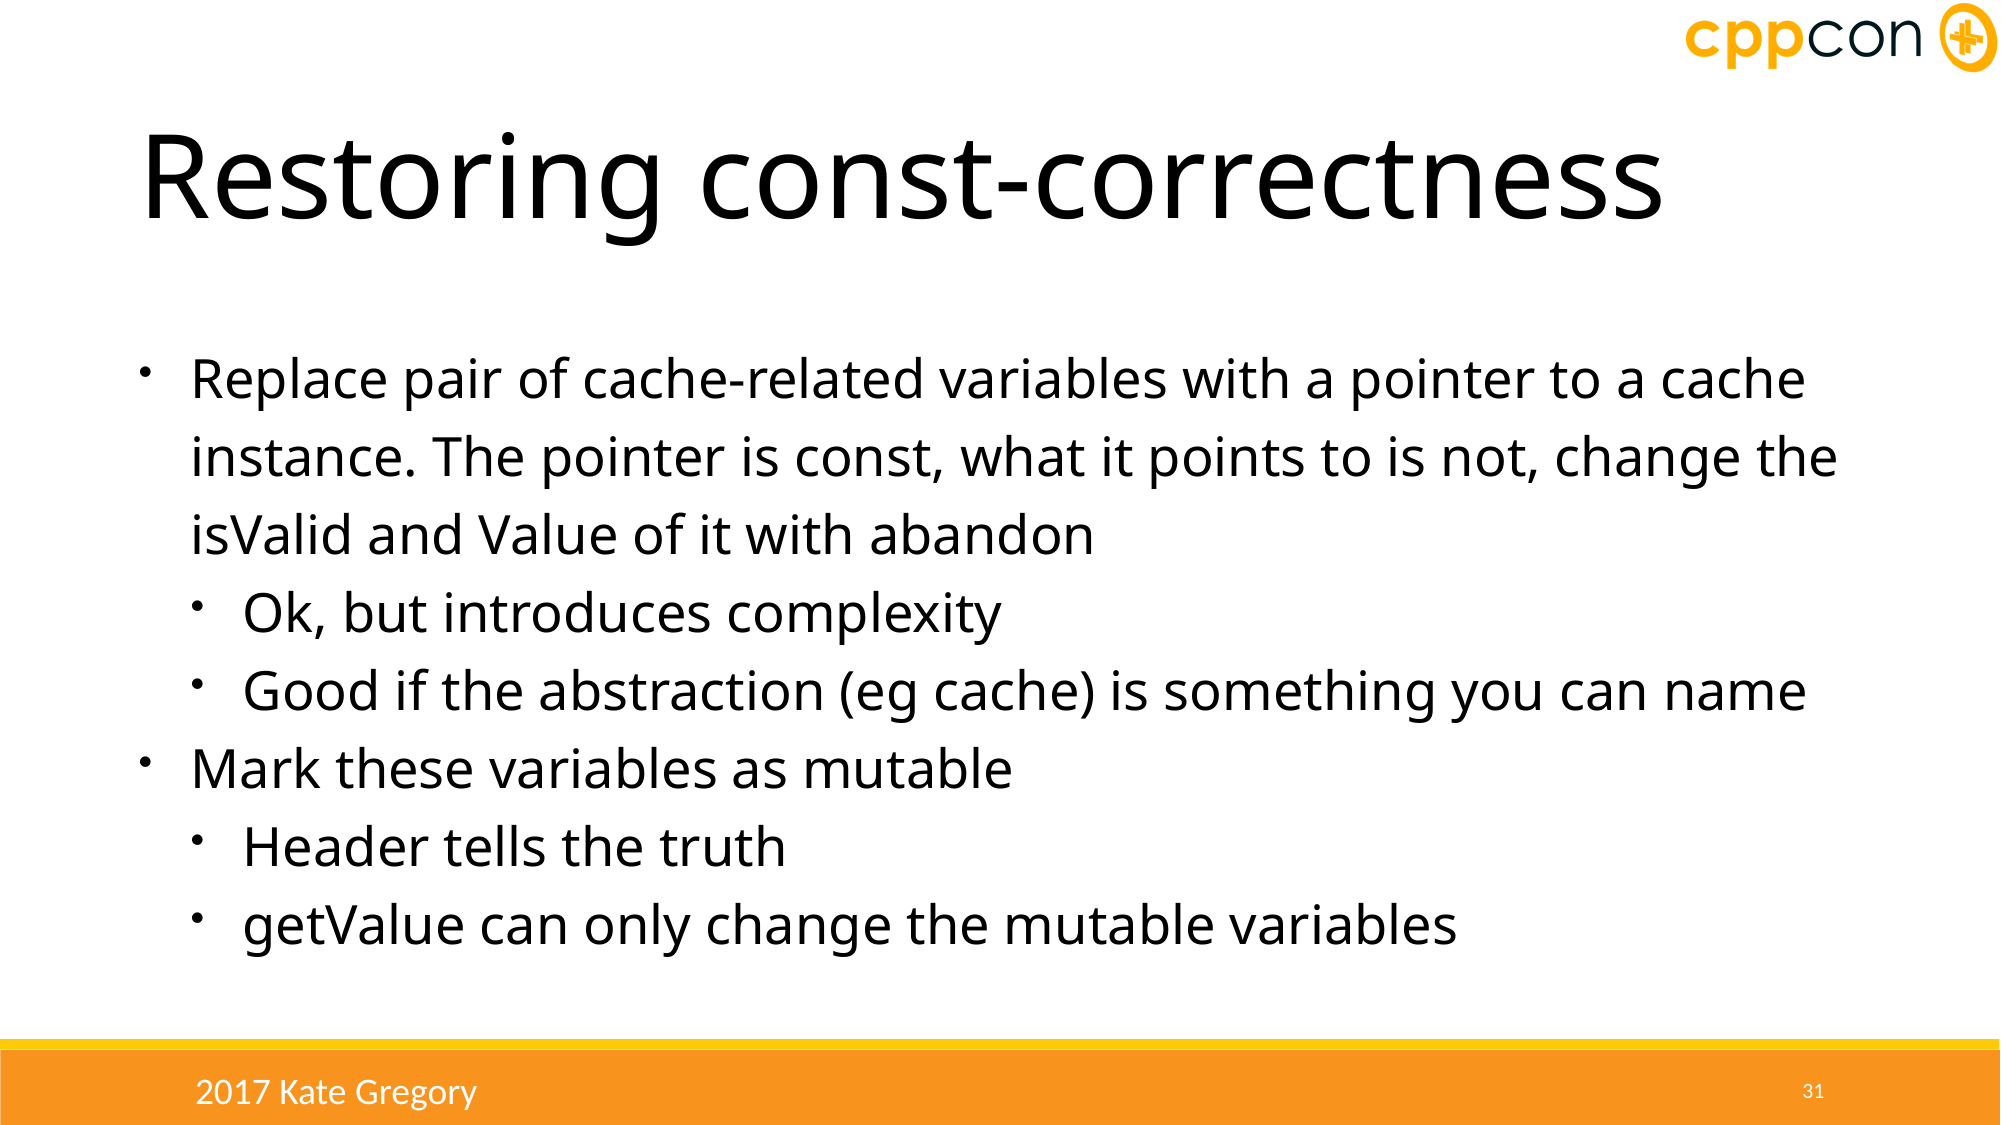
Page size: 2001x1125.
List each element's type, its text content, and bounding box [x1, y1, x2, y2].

title Restoring const-correctness [138, 77, 1862, 265]
list Replace pair of cache-related variables with a pointer to a cache instance. The pointer is const, what it points to is not, change the isValid and Value of it with abandon Ok, but introduces complexity Good if the abstraction (eg cache) is something you can name Mark these variables as mutable Header tells the truth getValue can only change the mutable variables [138, 265, 1862, 1022]
picture [1670, 0, 2000, 83]
